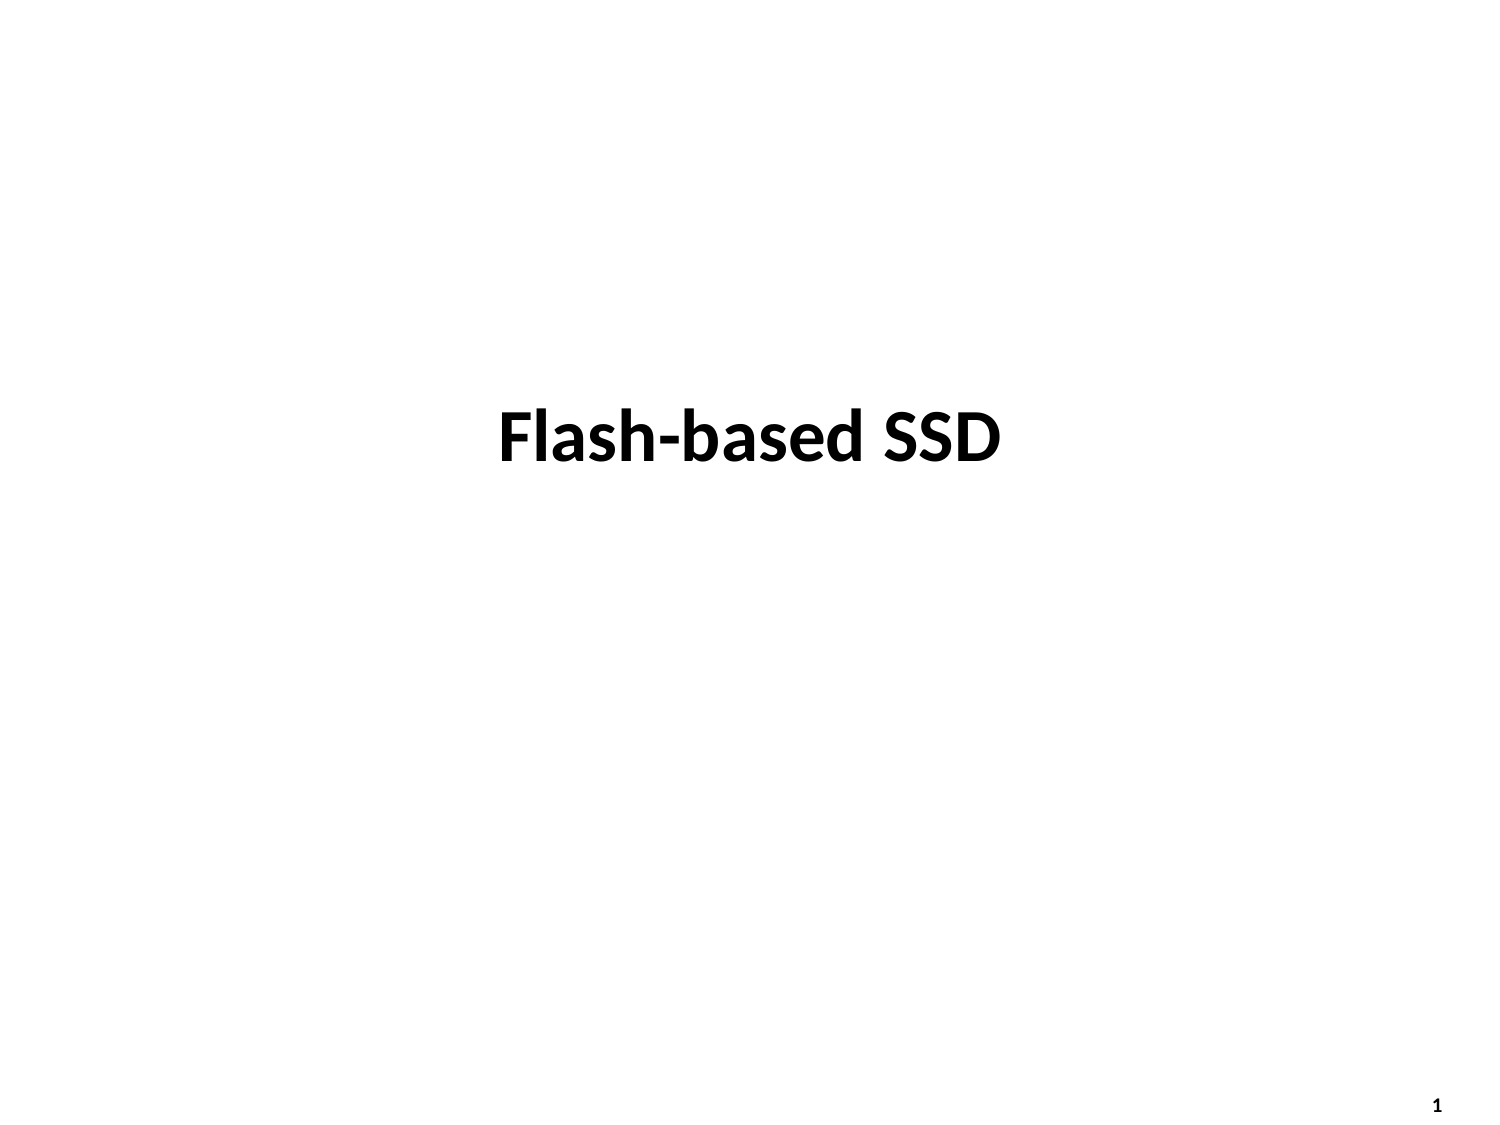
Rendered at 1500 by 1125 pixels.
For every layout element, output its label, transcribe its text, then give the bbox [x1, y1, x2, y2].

title Flash-based SSD [112, 337, 1388, 526]
